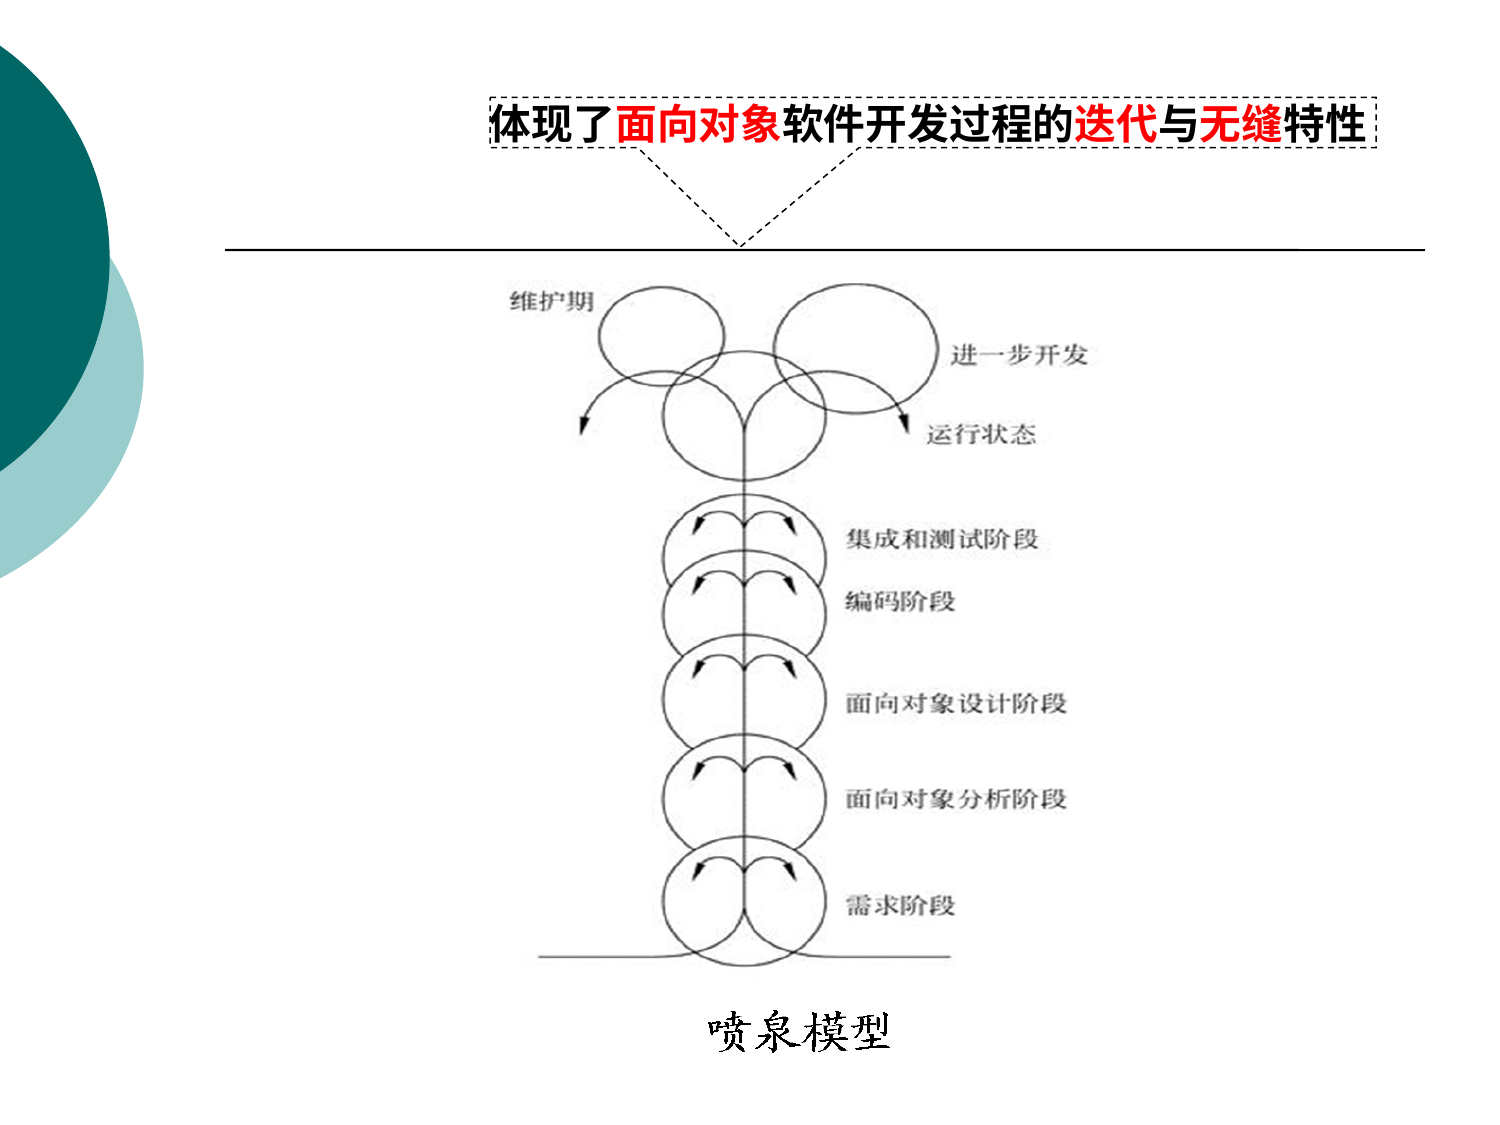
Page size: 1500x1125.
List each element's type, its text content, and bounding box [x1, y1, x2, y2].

picture [490, 266, 1105, 1059]
text_box 体现了面向对象软件开发过程的迭代与无缝特性 [490, 97, 1377, 248]
